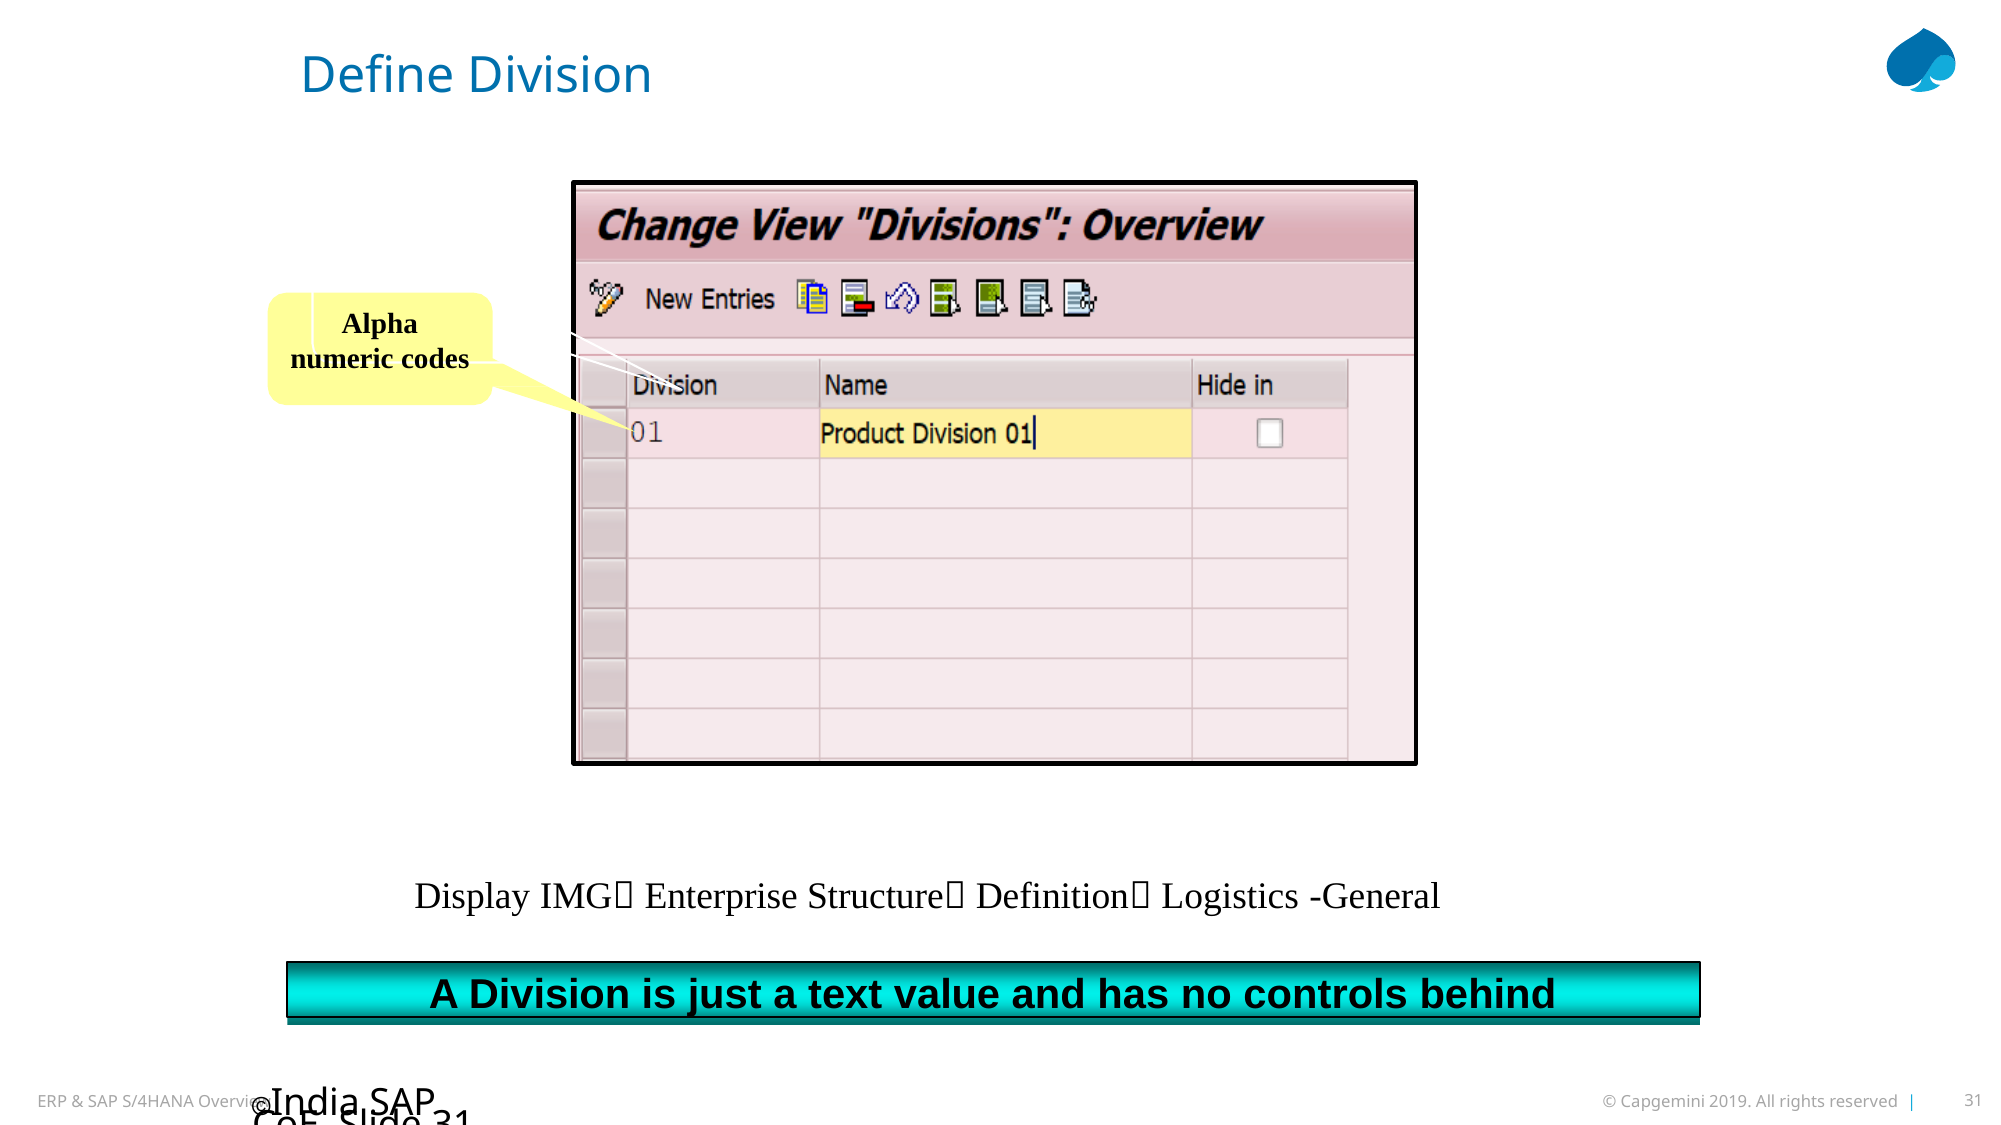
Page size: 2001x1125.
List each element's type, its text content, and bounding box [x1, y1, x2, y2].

text_box A Division is just a text value and has no controls behind [287, 962, 1700, 1017]
title Define Division [300, 42, 1697, 231]
slide_number India SAP CoE, Slide 31 [249, 1095, 500, 1125]
text_box Alpha numeric codes [288, 304, 472, 375]
text_box [267, 292, 575, 413]
text_box Display IMG Enterprise Structure Definition Logistics -General [412, 871, 1551, 917]
text_box [287, 1017, 1700, 1025]
picture [575, 184, 1414, 762]
text_box [312, 249, 575, 363]
